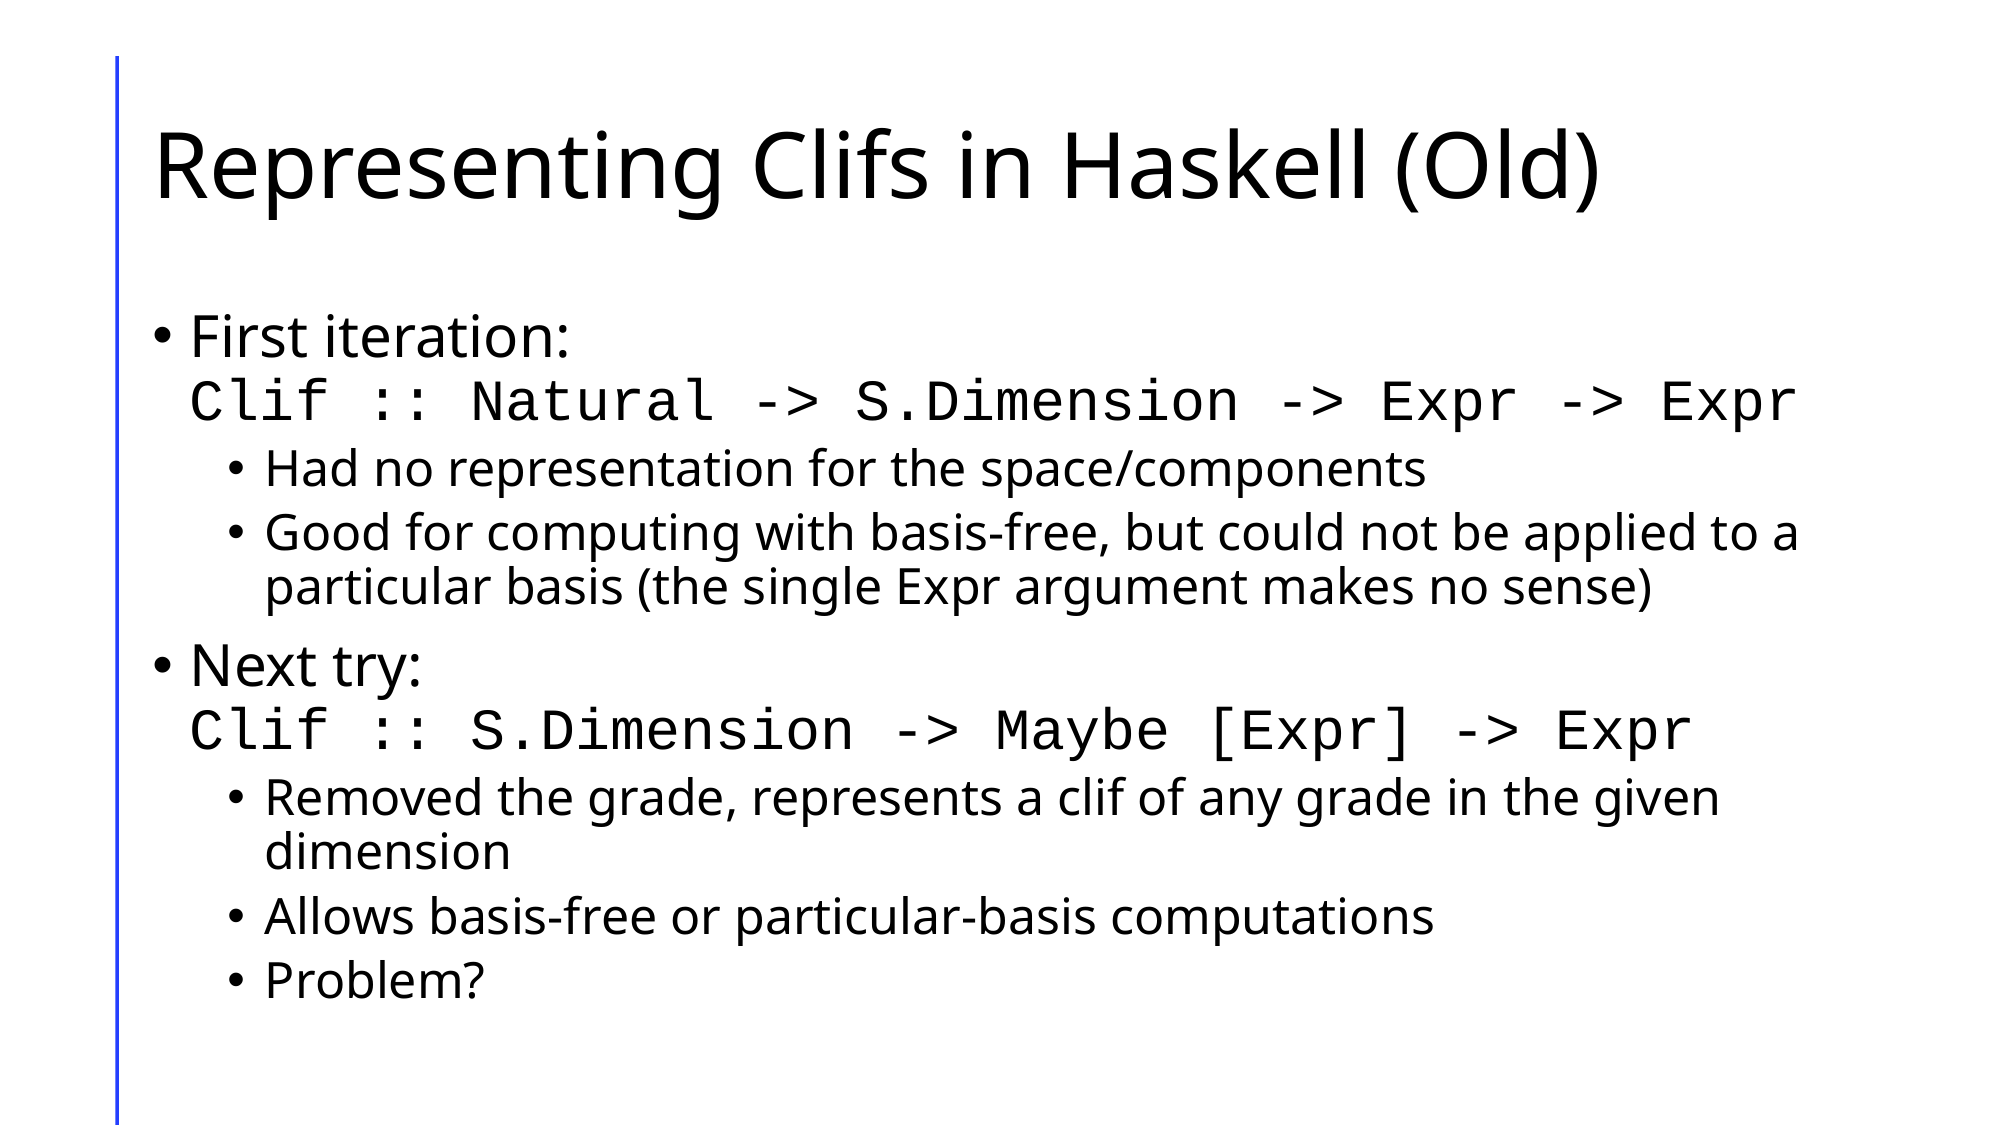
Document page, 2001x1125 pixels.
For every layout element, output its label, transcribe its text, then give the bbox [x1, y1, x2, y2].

title Representing Clifs in Haskell (Old) [137, 59, 1863, 278]
list First iteration: Clif :: Natural -> S.Dimension -> Expr -> Expr Had no representation for the space/components Good for computing with basis-free, but could not be applied to a particular basis (the single Expr argument makes no sense) Next try: Clif :: S.Dimension -> Maybe [Expr] -> Expr Removed the grade, represents a clif of any grade in the given dimension Allows basis-free or particular-basis computations Problem? [137, 299, 1863, 1014]
